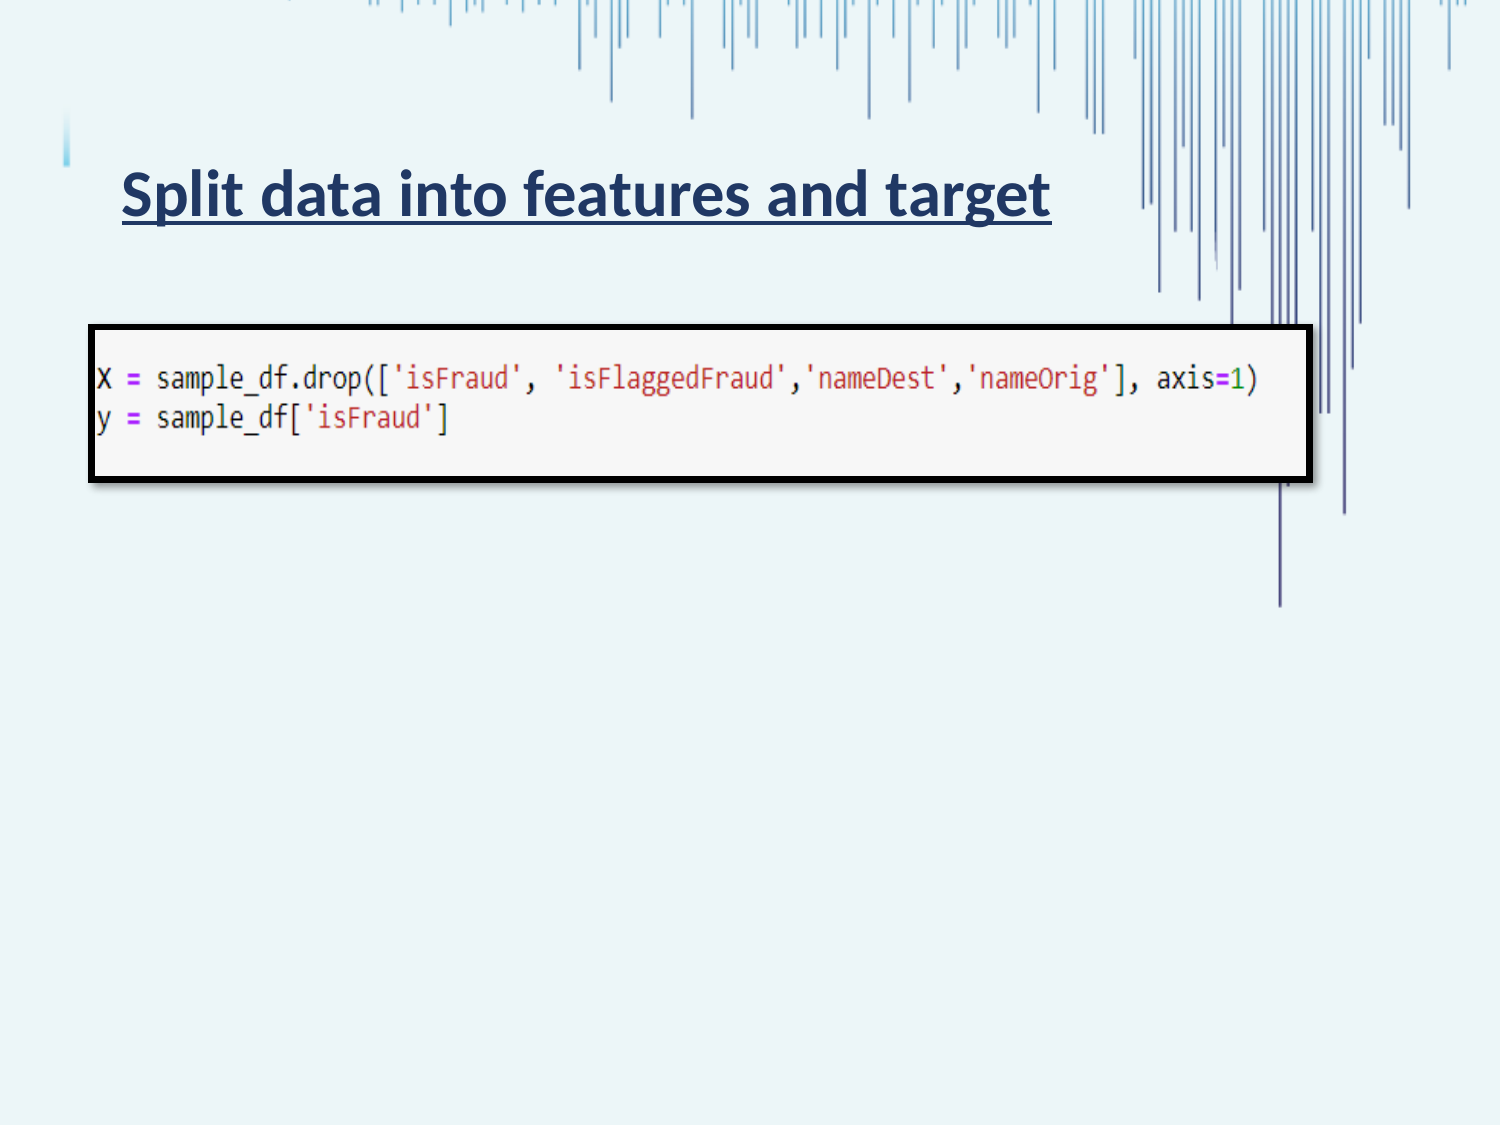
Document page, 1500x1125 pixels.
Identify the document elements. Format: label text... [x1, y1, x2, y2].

title Split data into features and target [106, 132, 1232, 239]
picture [0, 0, 1500, 1125]
